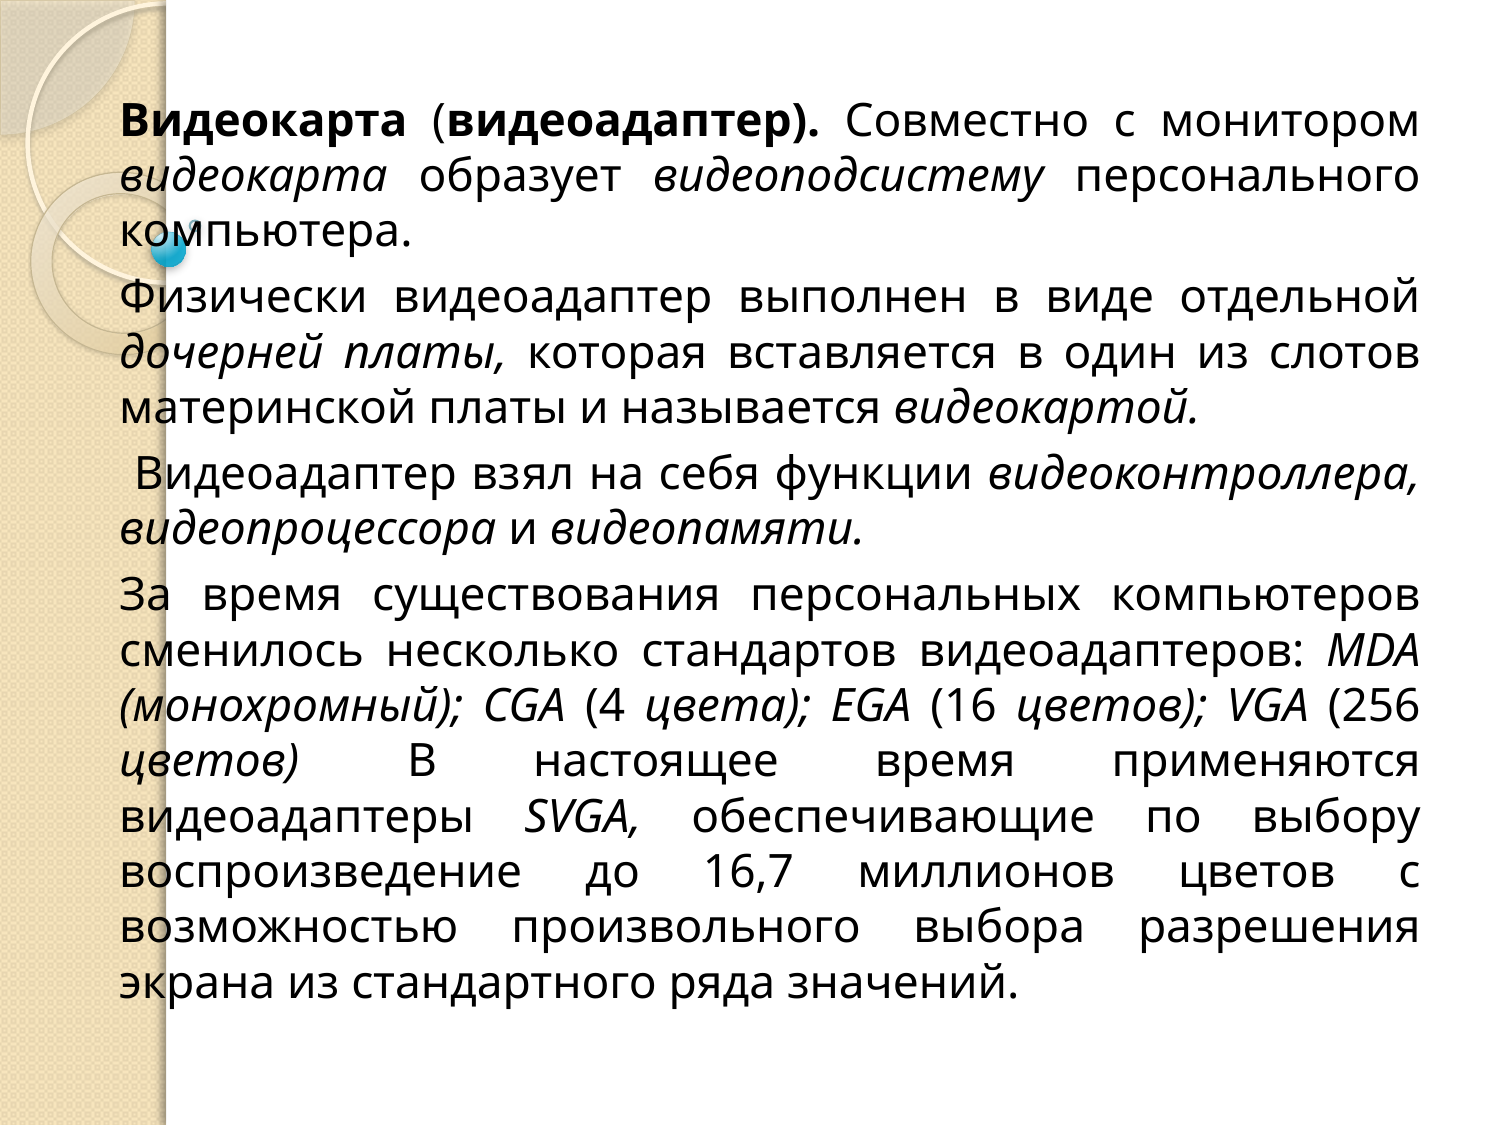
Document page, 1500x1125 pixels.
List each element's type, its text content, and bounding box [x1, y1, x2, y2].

subtitle Видеокарта (видеоадаптер). Совместно с монитором видеокарта образует видеоподсистему персонального компьютера. Физически видеоадаптер выполнен в виде отдельной дочерней платы, которая вставляется в один из слотов материнской платы и называется видеокартой. Видеоадаптер взял на себя функции видеоконтроллера, видеопроцессора и видеопамяти. За время существования персональных компьютеров сменилось несколько стандартов видеоадаптеров: MDA (монохромный); CGA (4 цвета); EGA (16 цветов); VGA (256 цветов) В настоящее время применяются видеоадаптеры SVGA, обеспечивающие по выбору воспроизведение до 16,7 миллионов цветов с возможностью произвольного выбора разрешения экрана из стандартного ряда значений. [100, 90, 1436, 1035]
